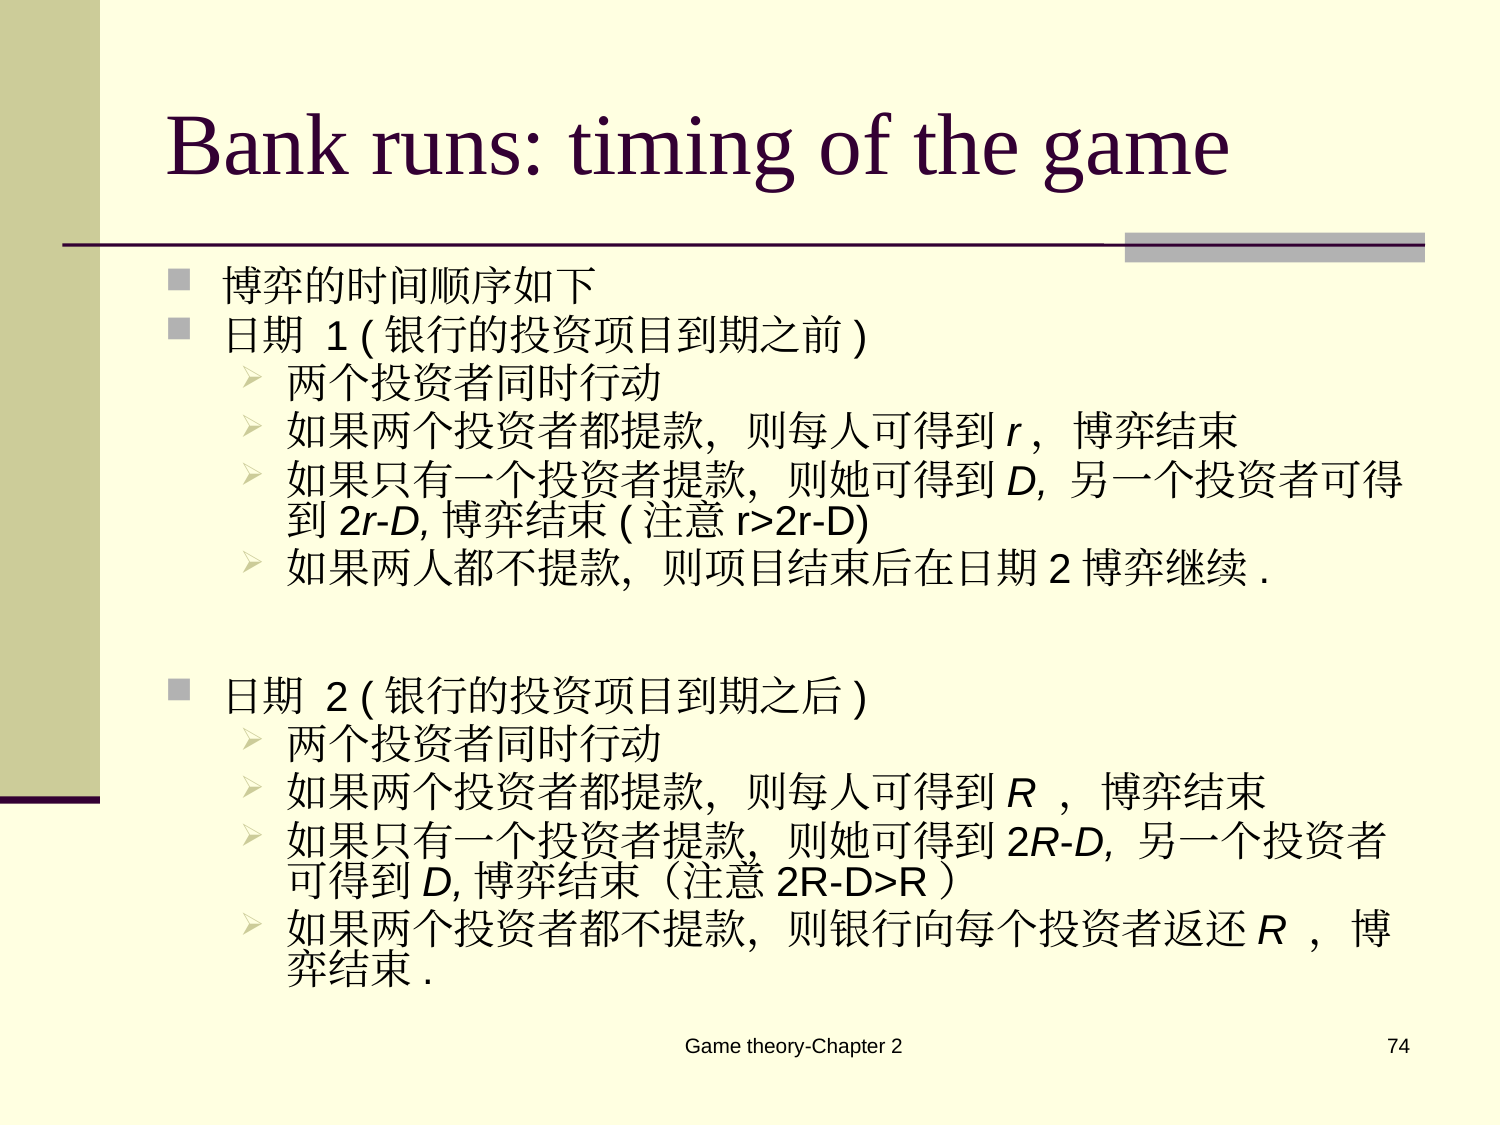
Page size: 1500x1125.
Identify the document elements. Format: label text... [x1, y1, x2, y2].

slide_number 74 [1112, 1024, 1426, 1101]
title Bank runs: timing of the game [149, 45, 1426, 234]
footer Game theory-Chapter 2 [549, 1024, 1038, 1101]
list 博弈的时间顺序如下 日期 1 (银行的投资项目到期之前) 两个投资者同时行动 如果两个投资者都提款，则每人可得到r，博弈结束 如果只有一个投资者提款，则她可得到D, 另一个投资者可得到2r-D,博弈结束(注意r>2r-D) 如果两人都不提款，则项目结束后在日期2博弈继续. 日期 2 (银行的投资项目到期之后) 两个投资者同时行动 如果两个投资者都提款，则每人可得到R ，博弈结束 如果只有一个投资者提款，则她可得到2R-D, 另一个投资者可得到D,博弈结束（注意2R-D>R） 如果两个投资者都不提款，则银行向每个投资者返还R ，博弈结束. [149, 262, 1426, 1006]
